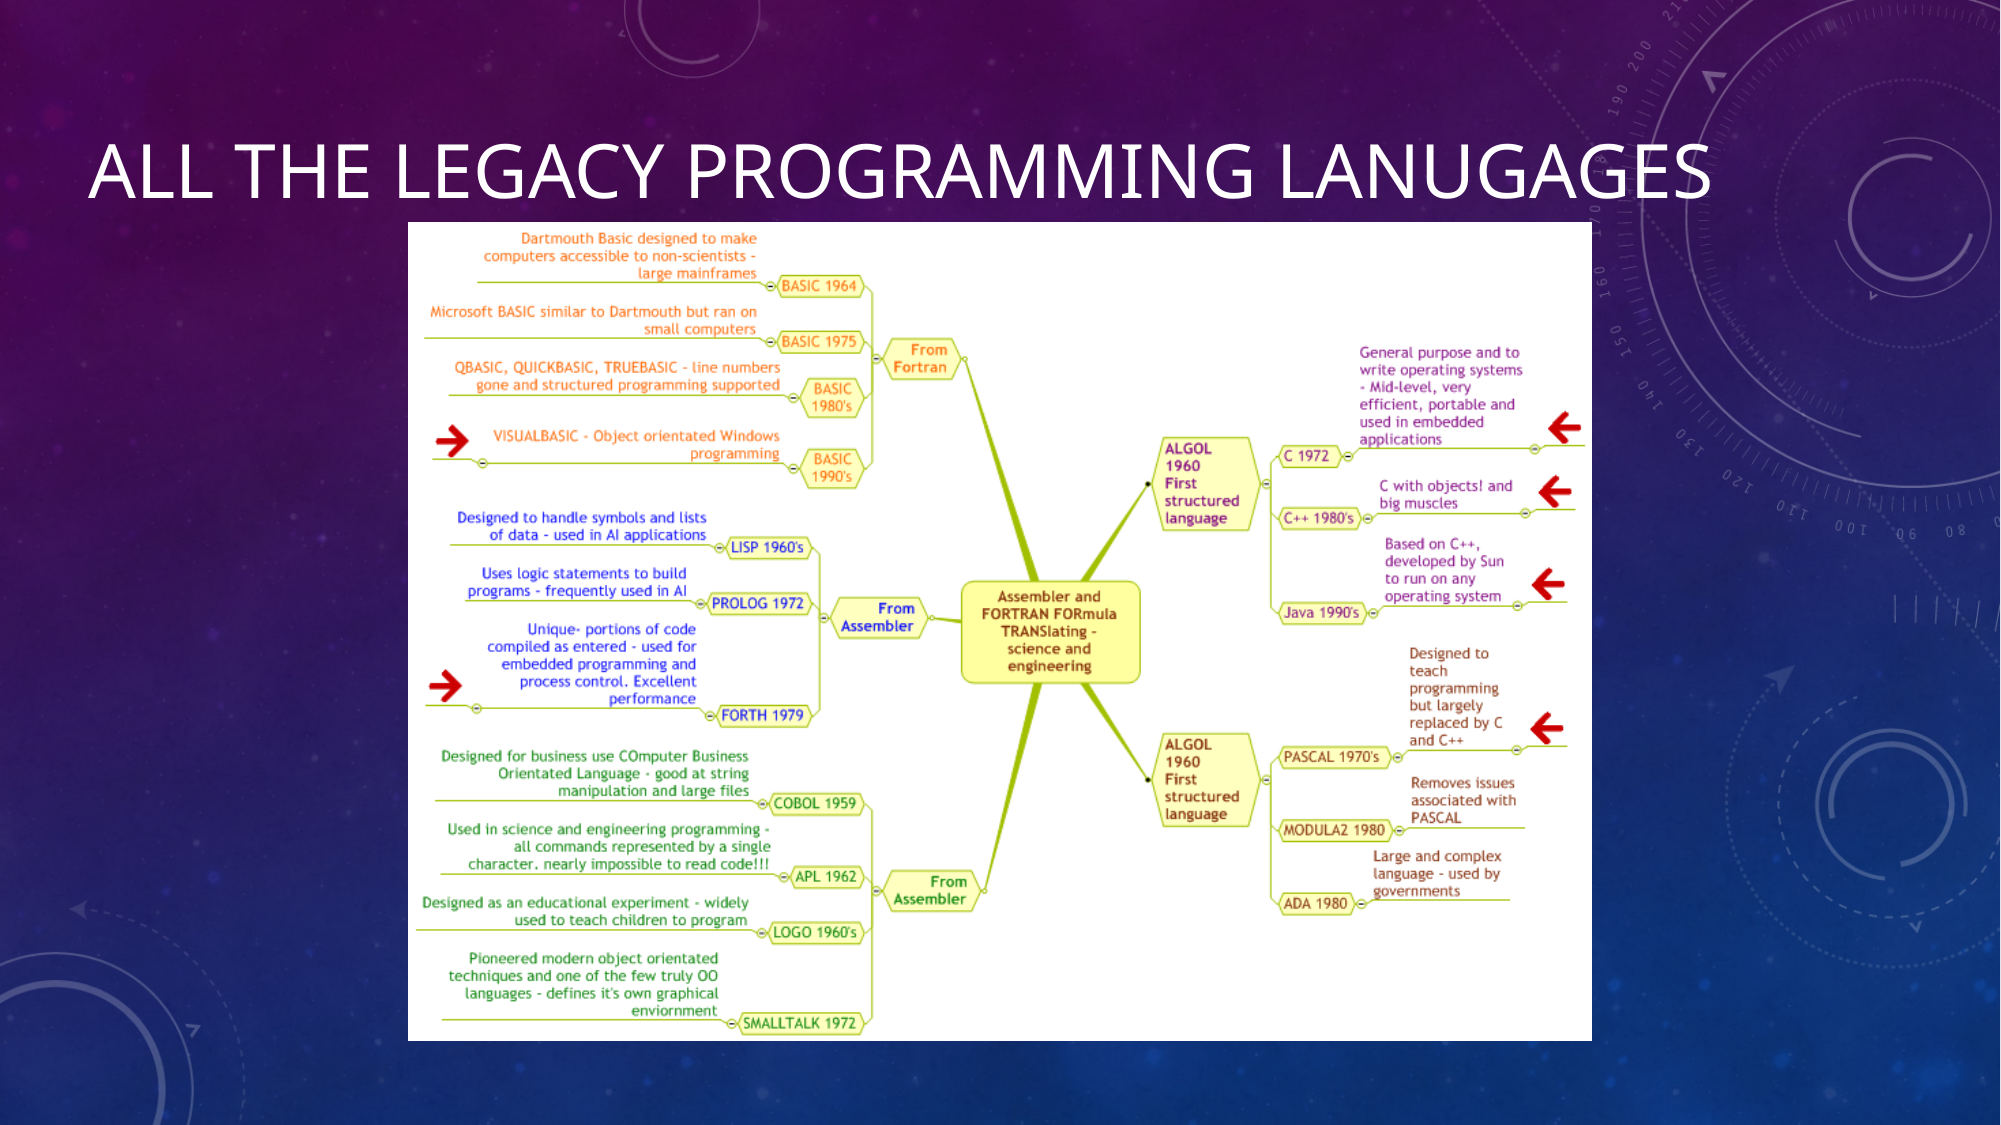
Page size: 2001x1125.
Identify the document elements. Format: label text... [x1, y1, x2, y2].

title All the LEGACY PROGRAMMING LANUGAGES [73, 59, 1799, 278]
picture [0, 0, 2001, 1125]
